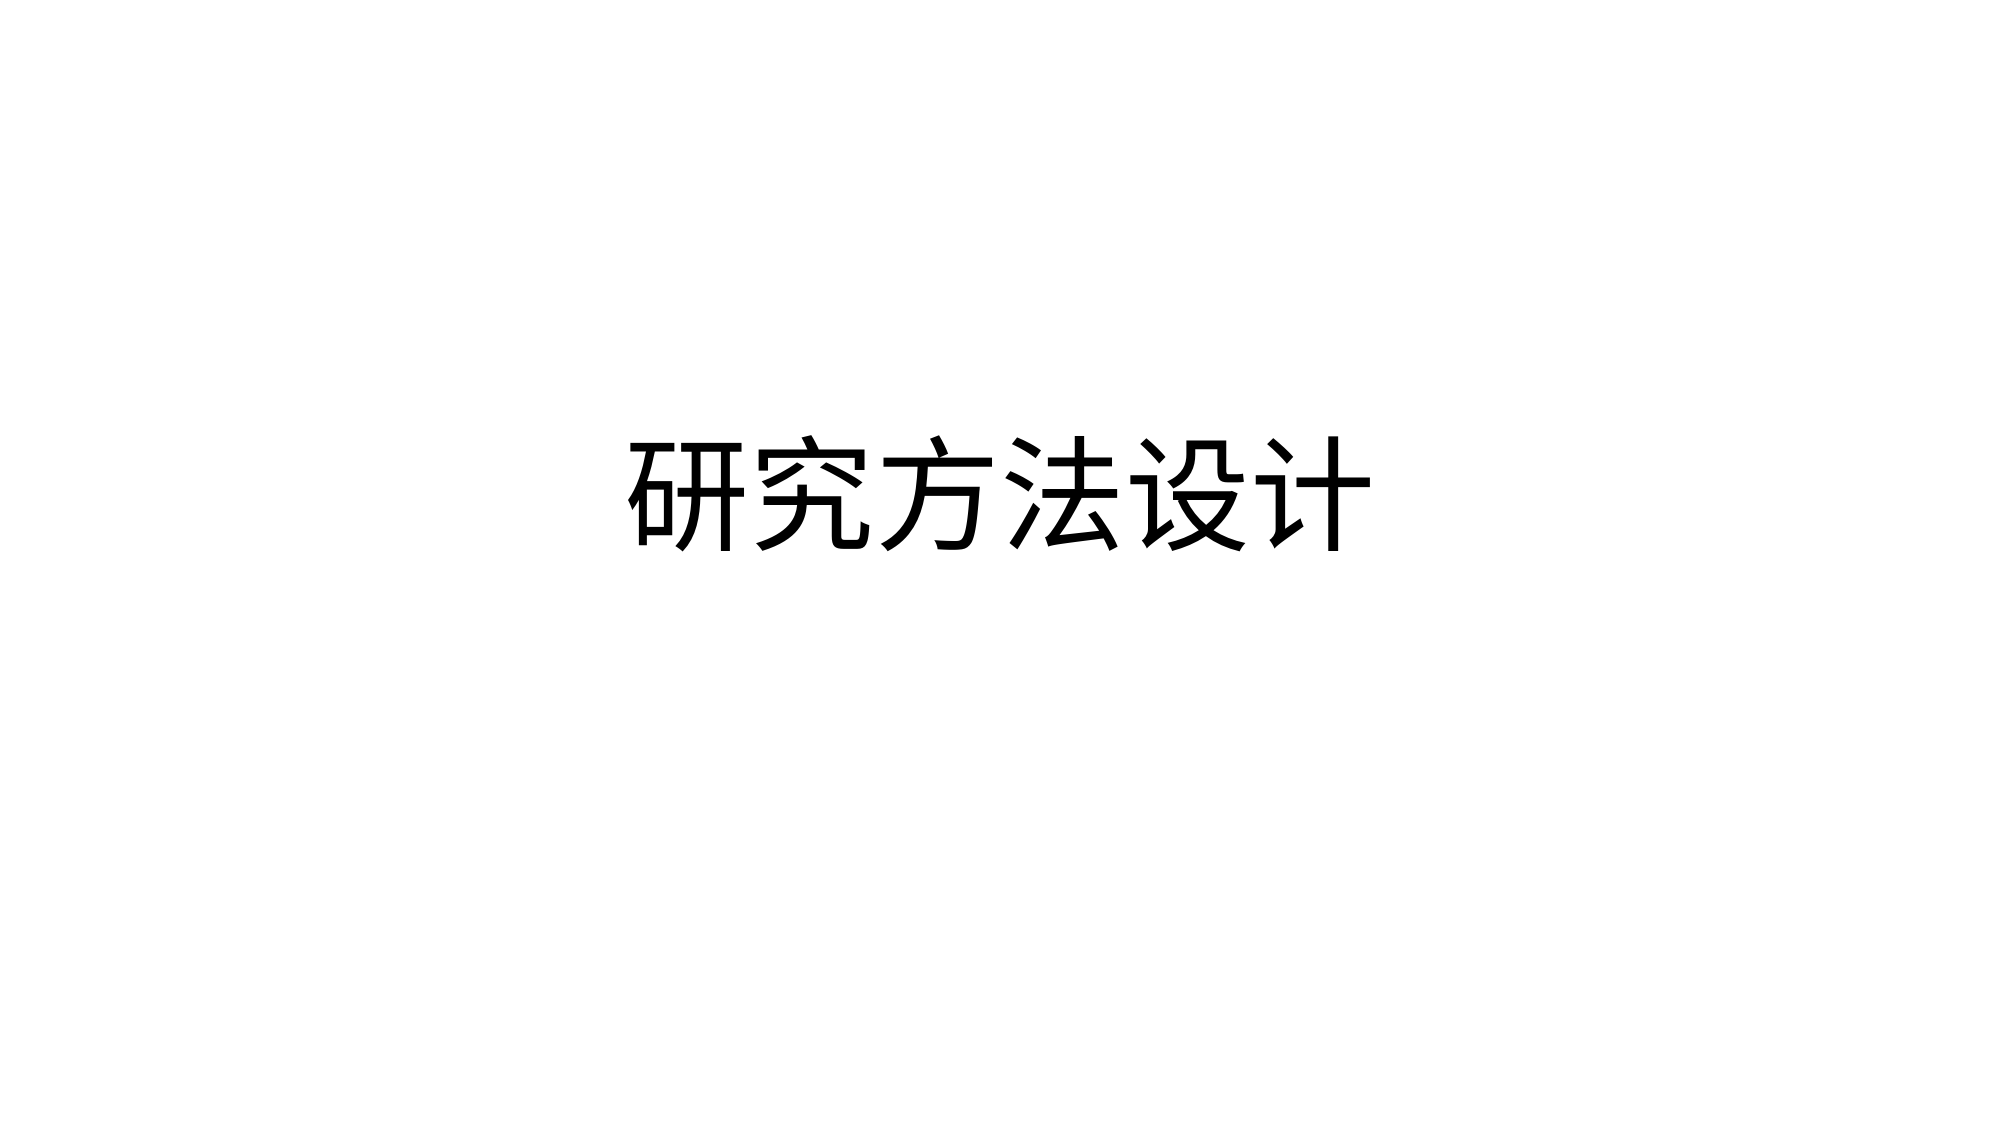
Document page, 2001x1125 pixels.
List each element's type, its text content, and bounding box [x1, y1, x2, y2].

title 研究方法设计 [249, 184, 1750, 576]
